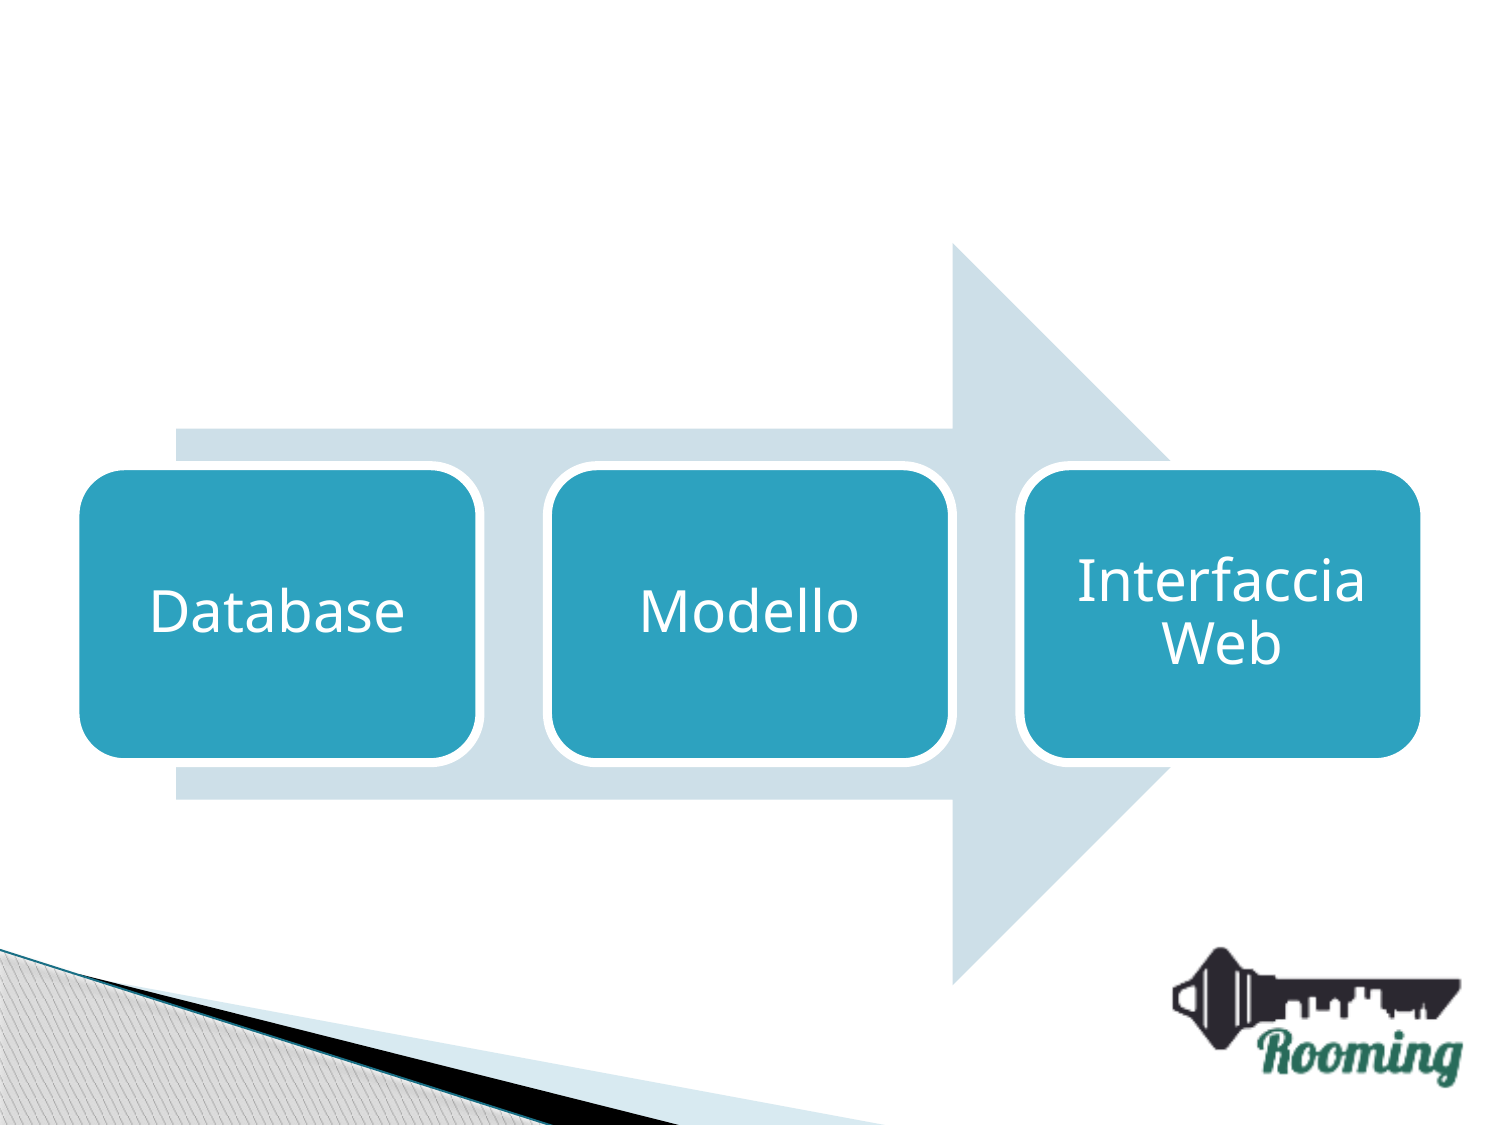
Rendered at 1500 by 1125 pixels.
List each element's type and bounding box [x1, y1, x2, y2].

picture [1157, 923, 1500, 1125]
list [74, 242, 1426, 986]
